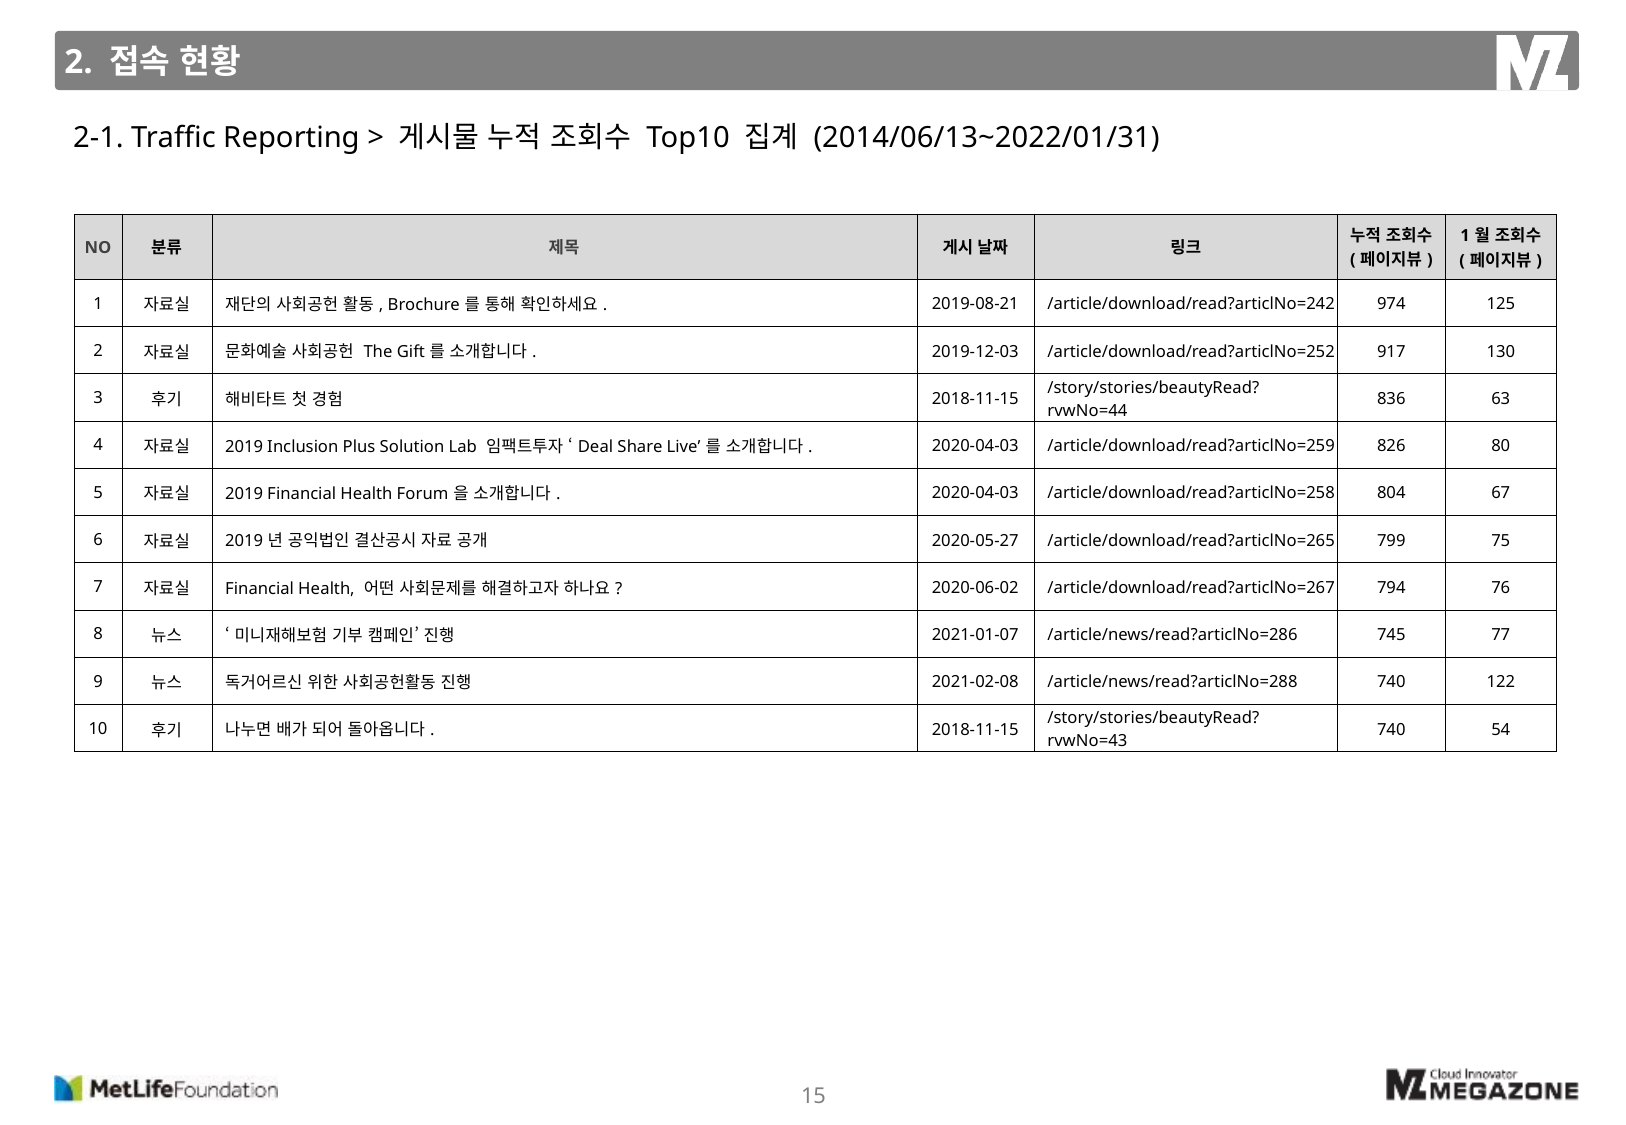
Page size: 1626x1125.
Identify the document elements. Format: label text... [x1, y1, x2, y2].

table_cell /article/download/read?articlNo=258 [1035, 469, 1337, 515]
table_cell 794 [1338, 563, 1445, 610]
table_cell 2021-02-08 [918, 658, 1034, 704]
table_cell 자료실 [123, 563, 212, 610]
table_cell 77 [1446, 611, 1556, 657]
table_cell 뉴스 [123, 658, 212, 704]
table_header 제목 [213, 215, 917, 279]
table_cell 130 [1446, 327, 1556, 373]
table_cell 2018-11-15 [918, 374, 1034, 421]
table_cell 826 [1338, 422, 1445, 468]
table_cell 67 [1446, 469, 1556, 515]
table_cell /article/news/read?articlNo=288 [1035, 658, 1337, 704]
table_cell /article/download/read?articlNo=259 [1035, 422, 1337, 468]
table_cell 문화예술 사회공헌 The Gift를 소개합니다. [213, 327, 917, 373]
table_cell 80 [1446, 422, 1556, 468]
table_cell 740 [1338, 705, 1445, 751]
table_cell 2019-12-03 [918, 327, 1034, 373]
table_cell 자료실 [123, 280, 212, 326]
table_cell 2021-01-07 [918, 611, 1034, 657]
table_header NO [75, 215, 122, 279]
table_cell 2 [75, 327, 122, 373]
table_header 1월 조회수 (페이지뷰) [1446, 215, 1556, 279]
table_cell 54 [1446, 705, 1556, 751]
table_cell 804 [1338, 469, 1445, 515]
table_cell 자료실 [123, 469, 212, 515]
table_cell 10 [75, 705, 122, 751]
table_cell 후기 [123, 705, 212, 751]
table_cell 63 [1446, 374, 1556, 421]
table_cell /article/download/read?articlNo=242 [1035, 280, 1337, 326]
table_cell 122 [1446, 658, 1556, 704]
table_cell /story/stories/beautyRead?rvwNo=44 [1035, 374, 1337, 421]
table_cell 9 [75, 658, 122, 704]
table_cell Financial Health, 어떤 사회문제를 해결하고자 하나요? [213, 563, 917, 610]
table_cell 2019-08-21 [918, 280, 1034, 326]
table_cell 독거어르신 위한 사회공헌활동 진행 [213, 658, 917, 704]
table_cell 4 [75, 422, 122, 468]
table_cell 2020-05-27 [918, 516, 1034, 562]
table_cell 836 [1338, 374, 1445, 421]
table_cell 8 [75, 611, 122, 657]
table_header 링크 [1035, 215, 1337, 279]
table_cell 2020-04-03 [918, 469, 1034, 515]
table_cell 2019 Financial Health Forum을 소개합니다. [213, 469, 917, 515]
table_cell 740 [1338, 658, 1445, 704]
table_cell 2019년 공익법인 결산공시 자료 공개 [213, 516, 917, 562]
table_cell 745 [1338, 611, 1445, 657]
table_cell 7 [75, 563, 122, 610]
table_cell 974 [1338, 280, 1445, 326]
slide_number 15 [792, 1076, 835, 1118]
table_cell 75 [1446, 516, 1556, 562]
table_header 게시 날짜 [918, 215, 1034, 279]
table_cell 나누면 배가 되어 돌아옵니다. [213, 705, 917, 751]
table_cell /article/news/read?articlNo=286 [1035, 611, 1337, 657]
table_cell 5 [75, 469, 122, 515]
table_cell 2019 Inclusion Plus Solution Lab 임팩트투자 ‘Deal Share Live’를 소개합니다. [213, 422, 917, 468]
table_cell 후기 [123, 374, 212, 421]
table_cell ‘미니재해보험 기부 캠페인’ 진행 [213, 611, 917, 657]
table_cell 6 [75, 516, 122, 562]
table_cell 재단의 사회공헌 활동, Brochure를 통해 확인하세요. [213, 280, 917, 326]
table_header 누적 조회수 (페이지뷰) [1338, 215, 1445, 279]
table_cell 917 [1338, 327, 1445, 373]
table_cell 자료실 [123, 422, 212, 468]
table_cell 799 [1338, 516, 1445, 562]
table_cell /article/download/read?articlNo=265 [1035, 516, 1337, 562]
table_cell 뉴스 [123, 611, 212, 657]
table_cell 2020-04-03 [918, 422, 1034, 468]
table_cell 125 [1446, 280, 1556, 326]
table_cell /article/download/read?articlNo=252 [1035, 327, 1337, 373]
picture [1385, 1067, 1580, 1102]
picture [54, 1075, 278, 1104]
table_cell 3 [75, 374, 122, 421]
table_cell 2018-11-15 [918, 705, 1034, 751]
table_cell 자료실 [123, 516, 212, 562]
table_header 분류 [123, 215, 212, 279]
table_cell /article/download/read?articlNo=267 [1035, 563, 1337, 610]
table_cell 해비타트 첫 경험 [213, 374, 917, 421]
picture [1496, 35, 1568, 90]
table_cell 1 [75, 280, 122, 326]
text_box 2. 접속 현황 [56, 32, 303, 88]
table_cell 76 [1446, 563, 1556, 610]
table_cell /story/stories/beautyRead?rvwNo=43 [1035, 705, 1337, 751]
table_cell 자료실 [123, 327, 212, 373]
table_cell 2020-06-02 [918, 563, 1034, 610]
text_box 2-1. Traffic Reporting > 게시물 누적 조회수 Top10 집계 (2014/06/13~2022/01/31) [65, 110, 1255, 161]
